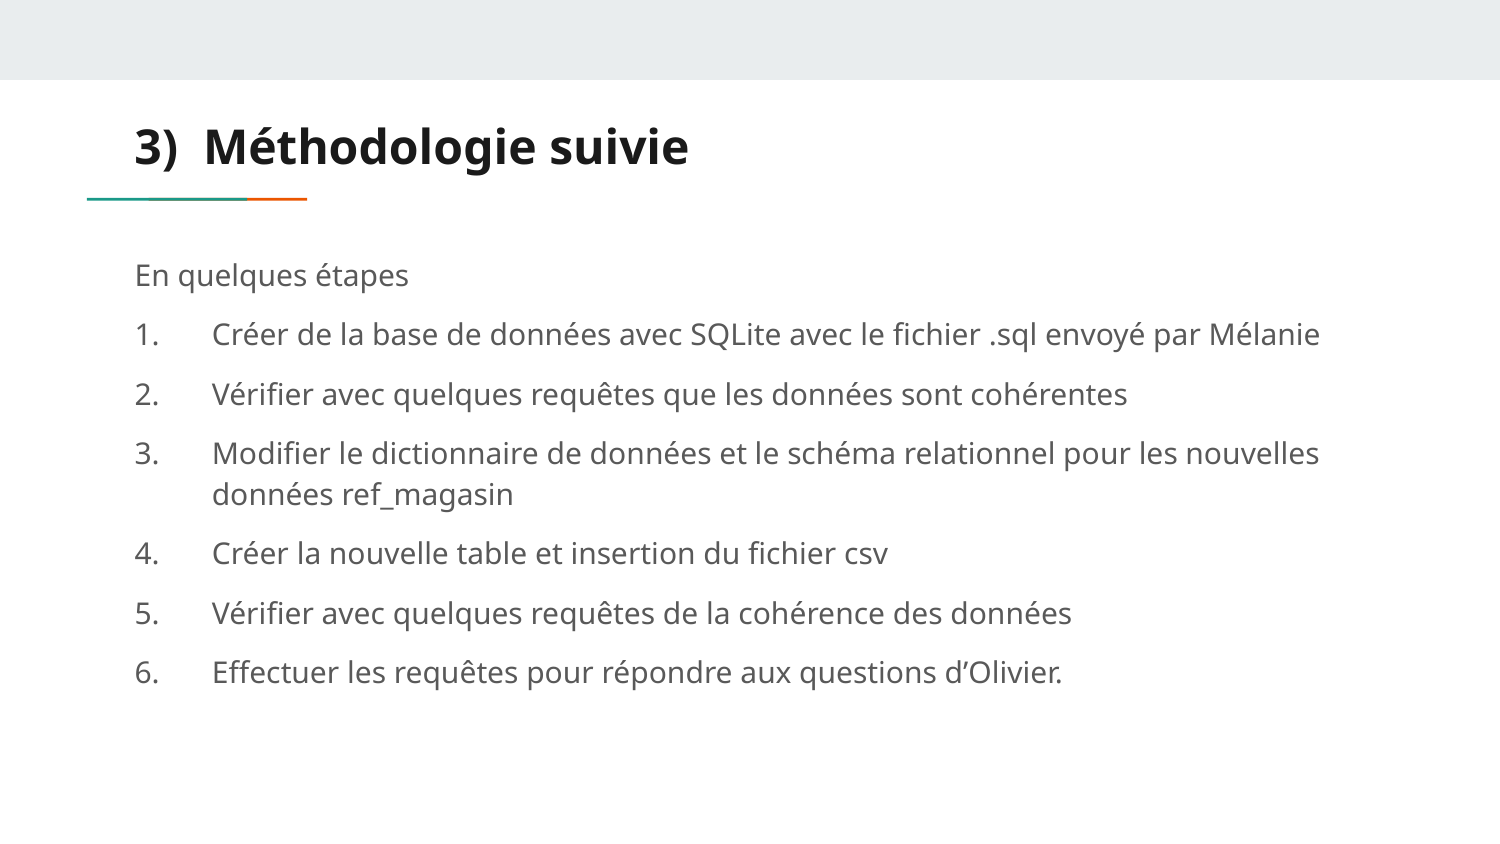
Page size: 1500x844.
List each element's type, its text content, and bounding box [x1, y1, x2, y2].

list En quelques étapes Créer de la base de données avec SQLite avec le fichier .sql envoyé par Mélanie Vérifier avec quelques requêtes que les données sont cohérentes Modifier le dictionnaire de données et le schéma relationnel pour les nouvelles données ref_magasin Créer la nouvelle table et insertion du fichier csv Vérifier avec quelques requêtes de la cohérence des données Effectuer les requêtes pour répondre aux questions d’Olivier. [119, 235, 1381, 712]
title 3) Méthodologie suivie [119, 101, 1381, 190]
